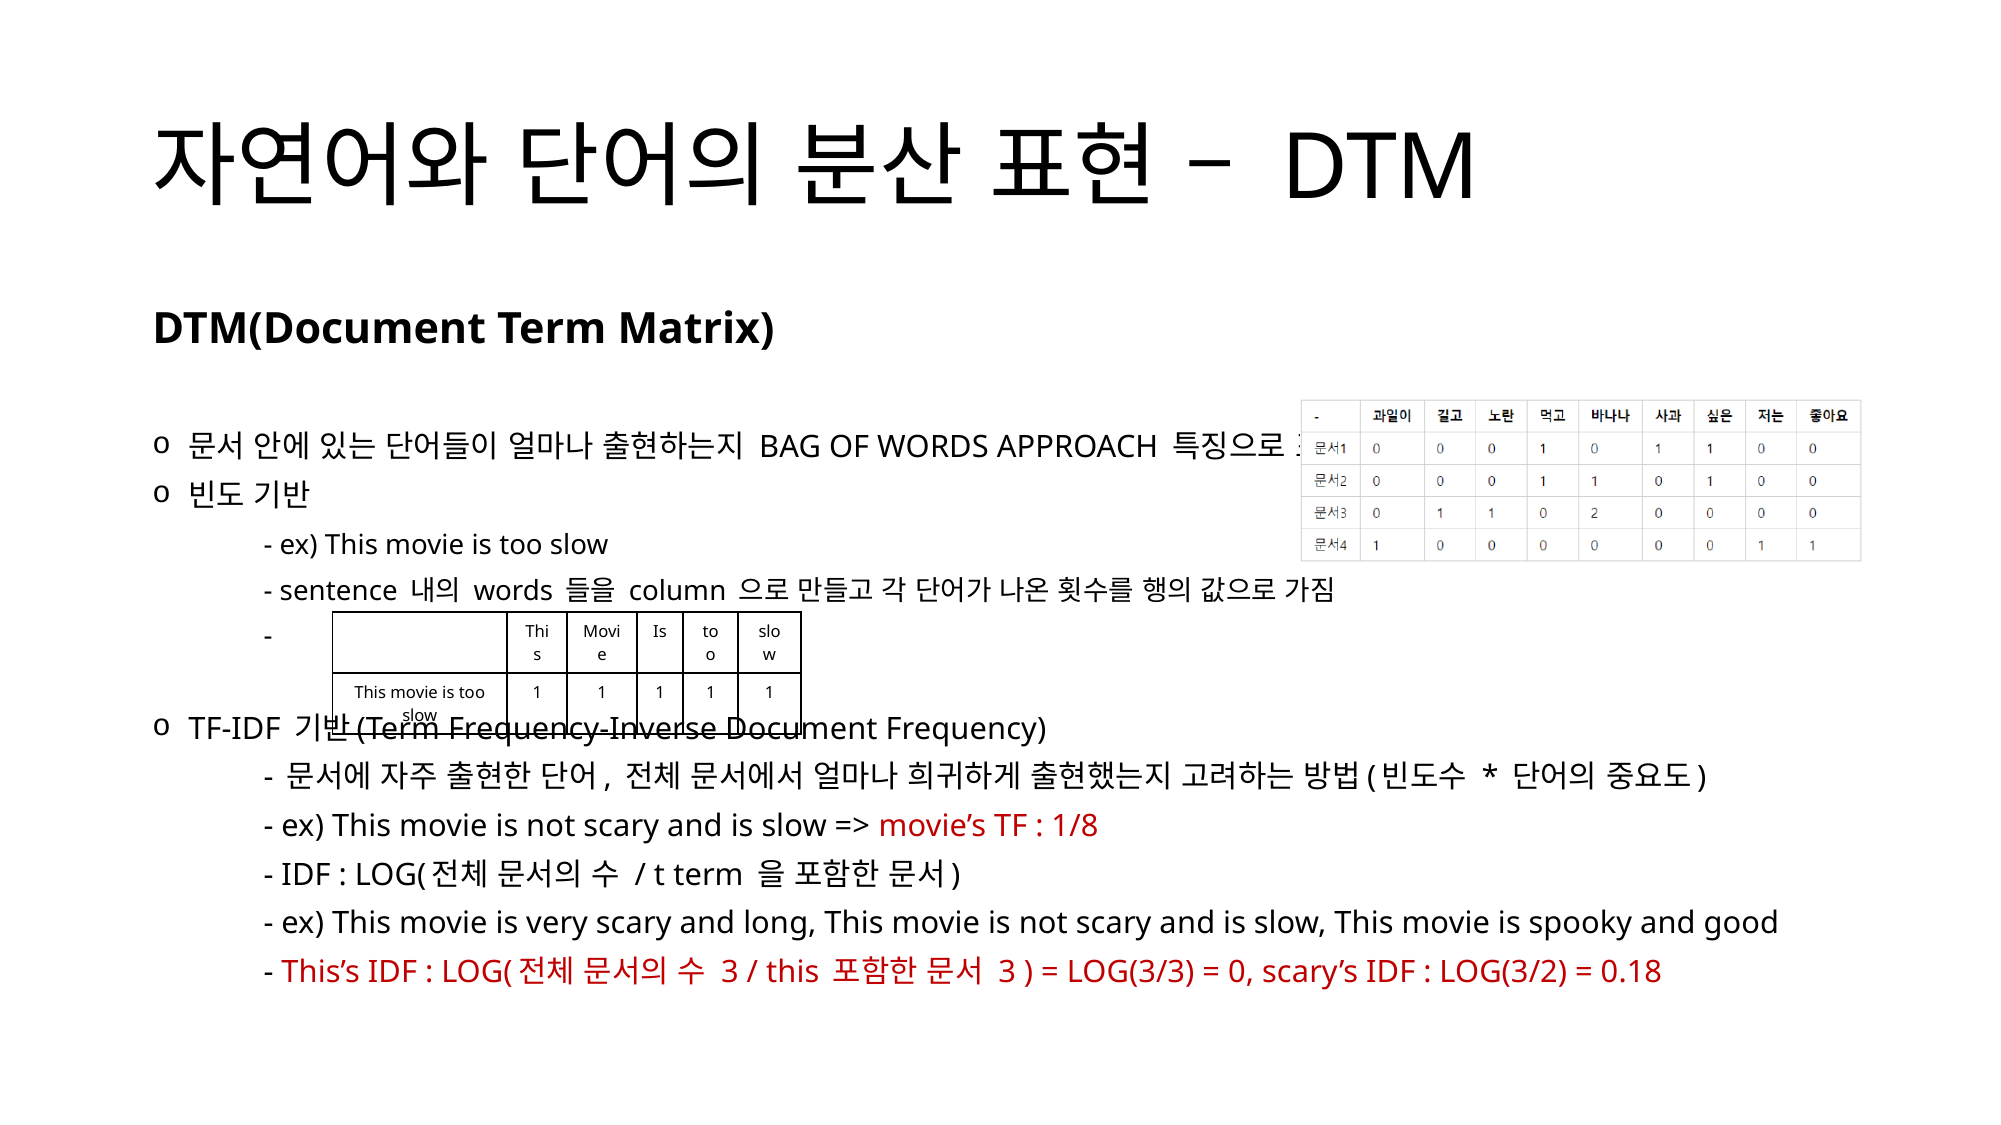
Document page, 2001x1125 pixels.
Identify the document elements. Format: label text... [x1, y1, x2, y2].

table_header slow [739, 613, 800, 672]
table_header Is [638, 613, 682, 672]
table_cell This movie is too slow [333, 674, 506, 733]
table_cell 1 [739, 674, 800, 733]
table_header [333, 613, 506, 672]
table_header too [684, 613, 737, 672]
list DTM(Document Term Matrix) 문서 안에 있는 단어들이 얼마나 출현하는지 BAG OF WORDS APPROACH 특징으로 표현 빈도 기반 - ex) This movie is too slow - sentence 내의 words 들을 column 으로 만들고 각 단어가 나온 횟수를 행의 값으로 가짐 - TF-IDF 기반(Term Frequency-Inverse Document Frequency) - 문서에 자주 출현한 단어, 전체 문서에서 얼마나 희귀하게 출현했는지 고려하는 방법(빈도수 * 단어의 중요도) - ex) This movie is not scary and is slow => movie’s TF : 1/8 - IDF : LOG(전체 문서의 수 / t term 을 포함한 문서) - ex) This movie is very scary and long, This movie is not scary and is slow, This movie is spooky and good - This’s IDF : LOG(전체 문서의 수 3 / this 포함한 문서 3 ) = LOG(3/3) = 0, scary’s IDF : LOG(3/2) = 0.18 [137, 299, 1863, 1014]
picture [1300, 397, 1863, 563]
table_header This [508, 613, 566, 672]
table_cell 1 [508, 674, 566, 733]
table_cell 1 [638, 674, 682, 733]
table_cell 1 [684, 674, 737, 733]
table_header Movie [568, 613, 636, 672]
table_cell 1 [568, 674, 636, 733]
title 자연어와 단어의 분산 표현 – DTM [137, 59, 1863, 278]
